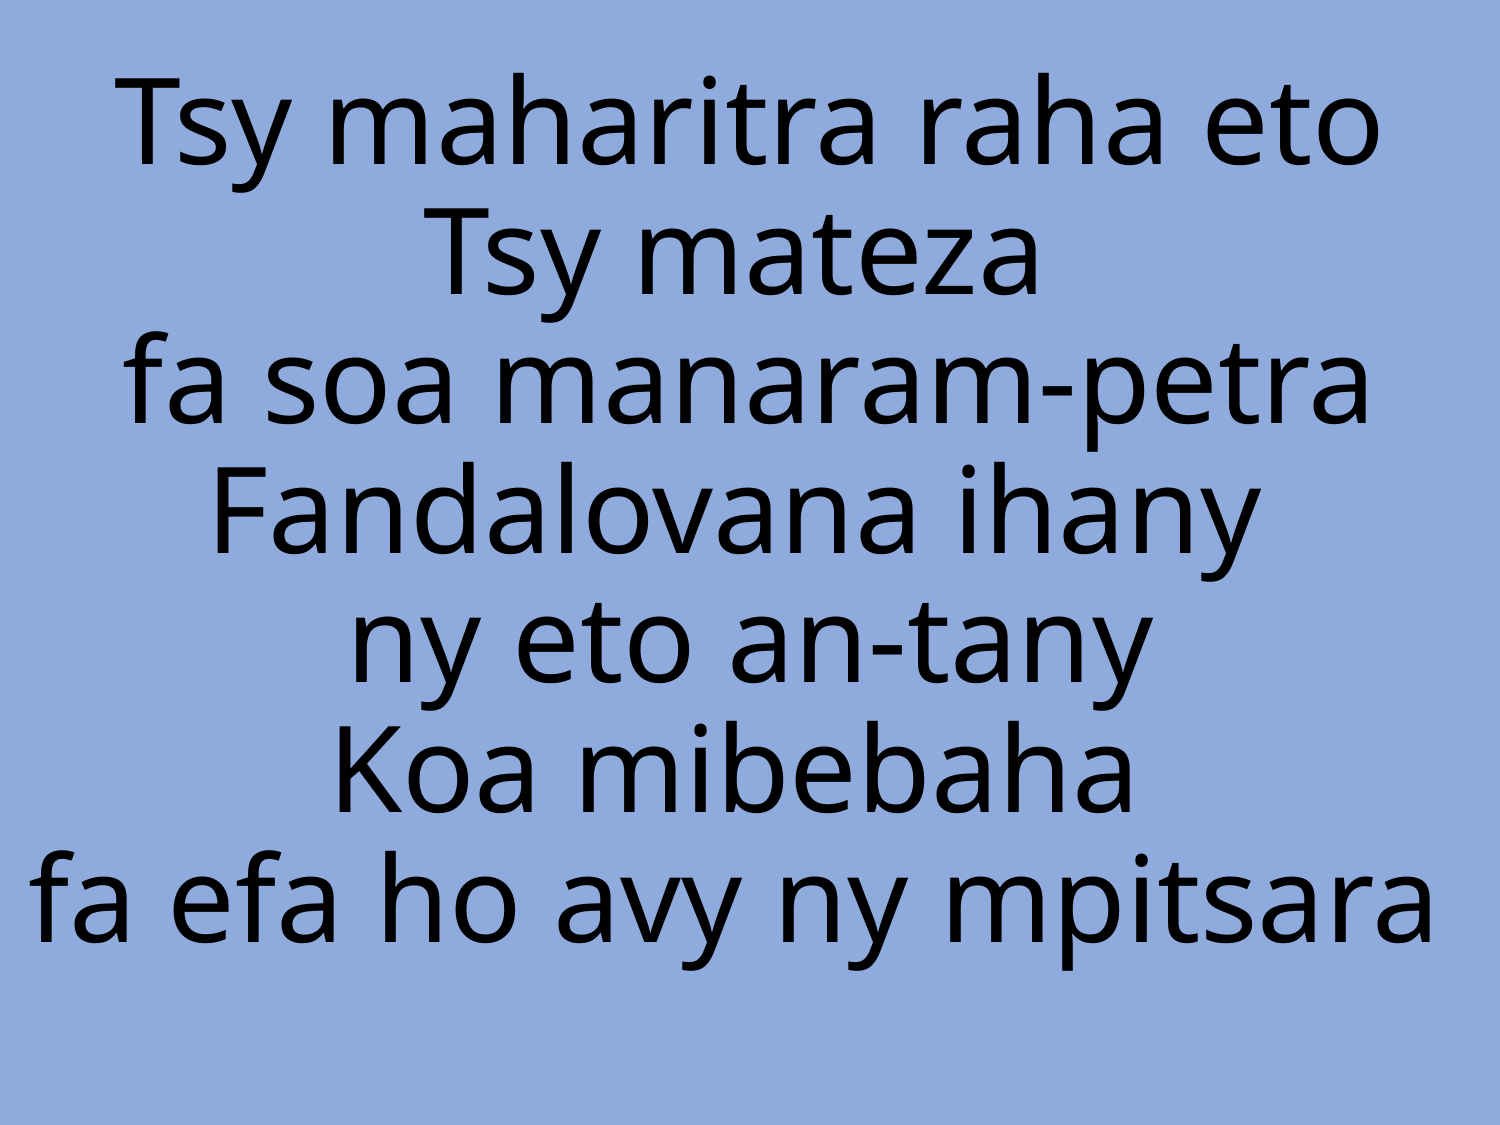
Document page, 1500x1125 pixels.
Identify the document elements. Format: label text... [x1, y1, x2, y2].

title Tsy maharitra raha eto Tsy mateza fa soa manaram-petra Fandalovana ihany ny eto an-tany Koa mibebaha fa efa ho avy ny mpitsara [0, 0, 1500, 1125]
